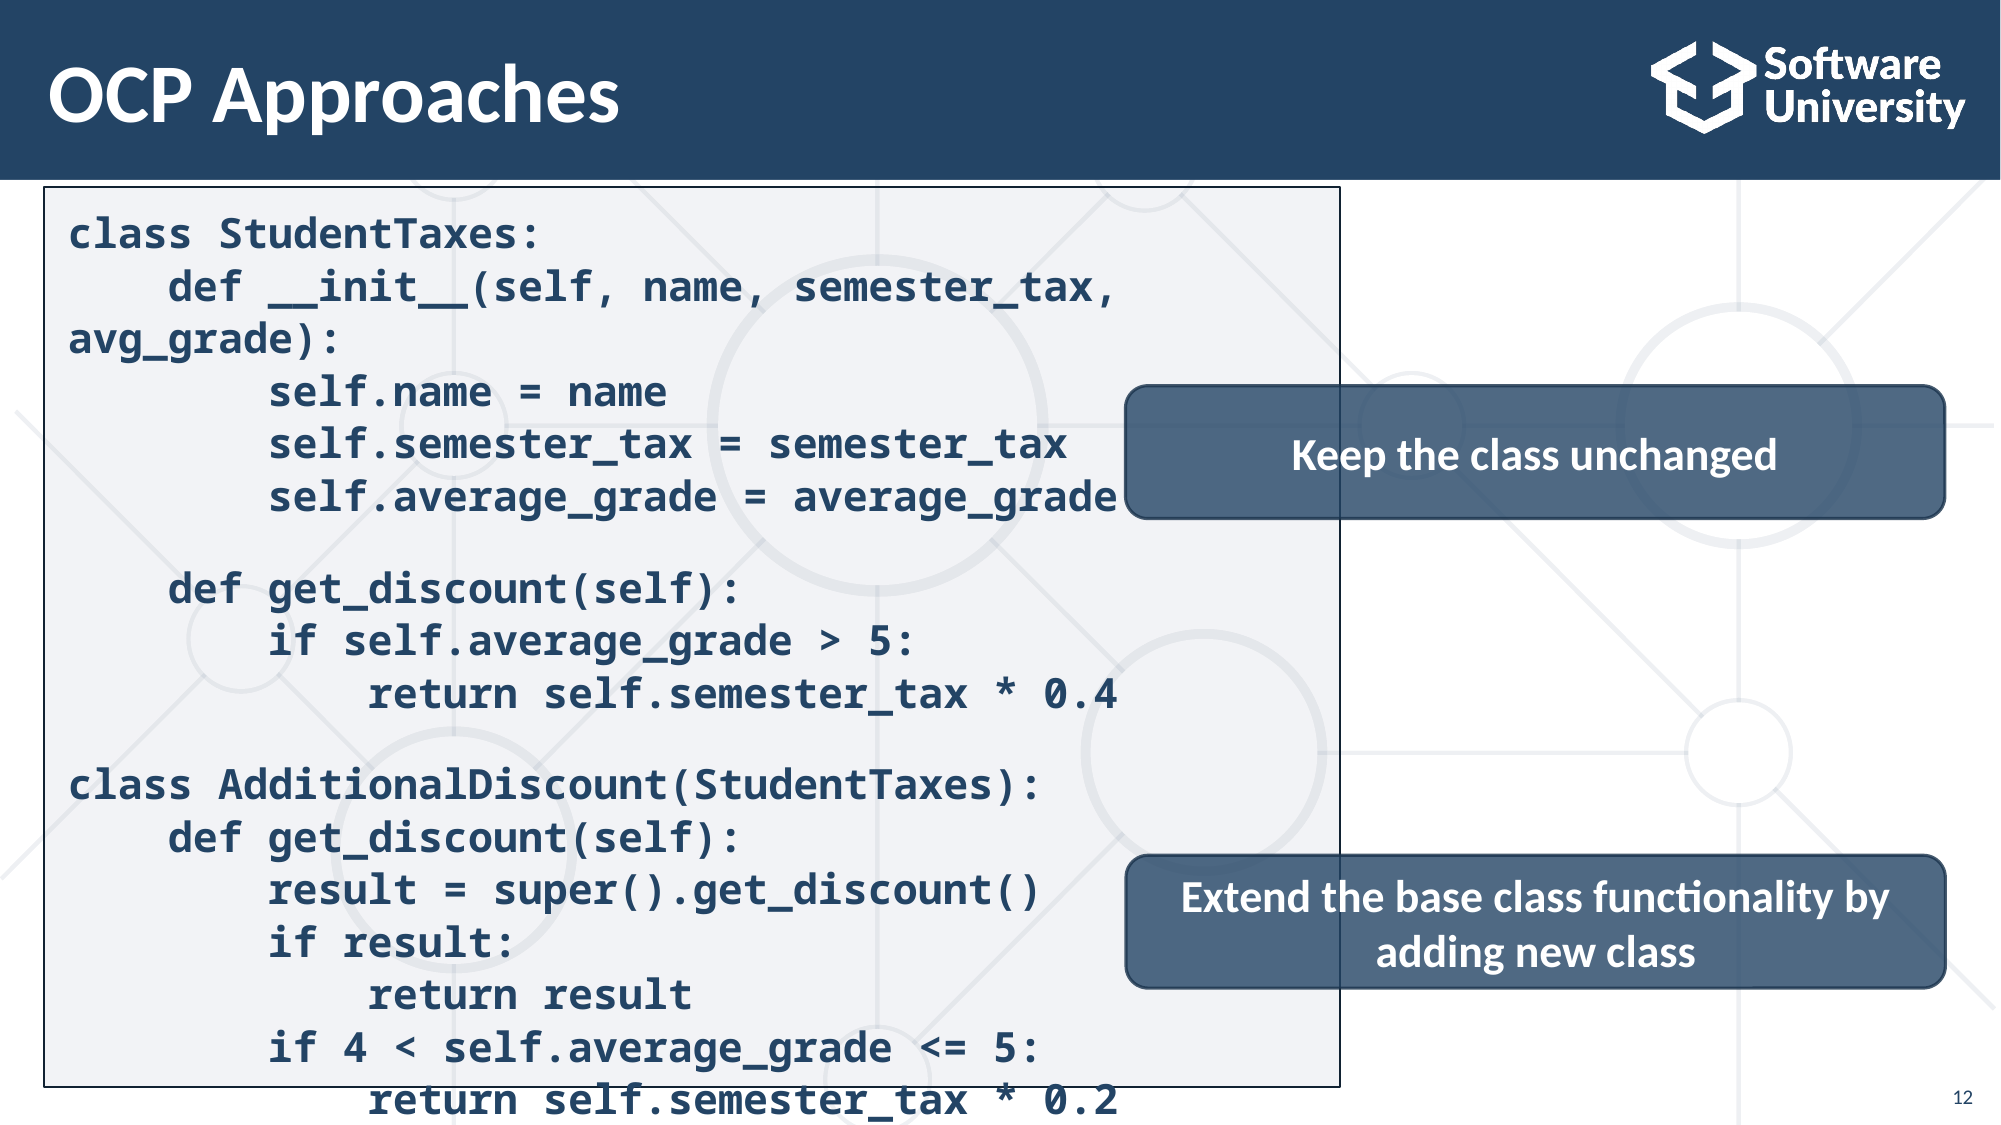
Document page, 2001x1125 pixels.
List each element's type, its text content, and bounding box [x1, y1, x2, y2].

title OCP Approaches [31, 16, 1625, 162]
picture [1651, 41, 1966, 134]
text_box Keep the class unchanged [1123, 383, 1947, 521]
slide_number 12 [1927, 1067, 1989, 1117]
text_box Extend the base class functionality by adding new class [1123, 853, 1948, 991]
list class StudentTaxes: def __init__(self, name, semester_tax, avg_grade): self.name = name self.semester_tax = semester_tax self.average_grade = average_grade def get_discount(self): if self.average_grade > 5: return self.semester_tax * 0.4 class AdditionalDiscount(StudentTaxes): def get_discount(self): result = super().get_discount() if result: return result if 4 < self.average_grade <= 5: return self.semester_tax * 0.2 [43, 186, 1341, 1088]
